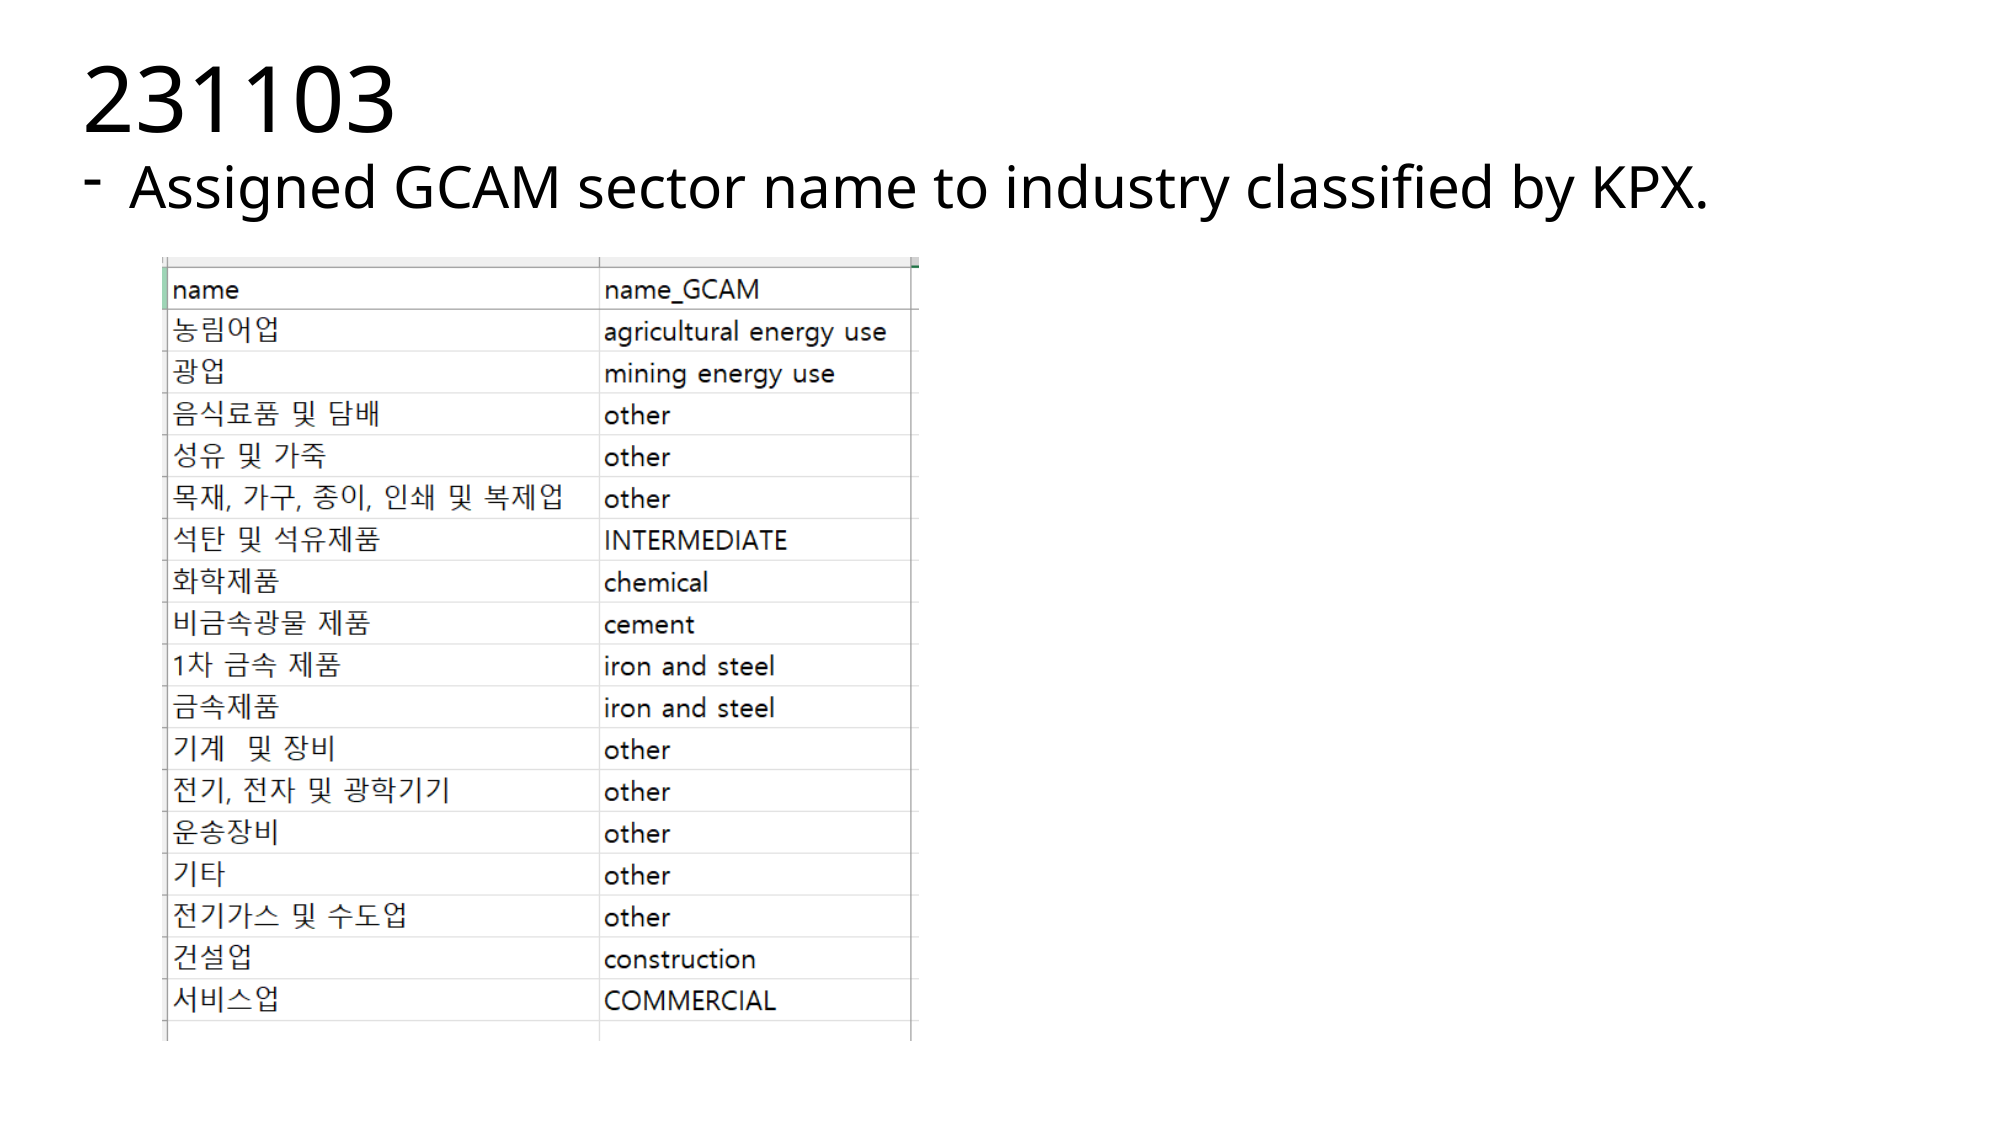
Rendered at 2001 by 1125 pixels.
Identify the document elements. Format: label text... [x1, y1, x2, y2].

text_box 231103 Assigned GCAM sector name to industry classified by KPX. [68, 33, 1923, 228]
picture [162, 257, 919, 1041]
